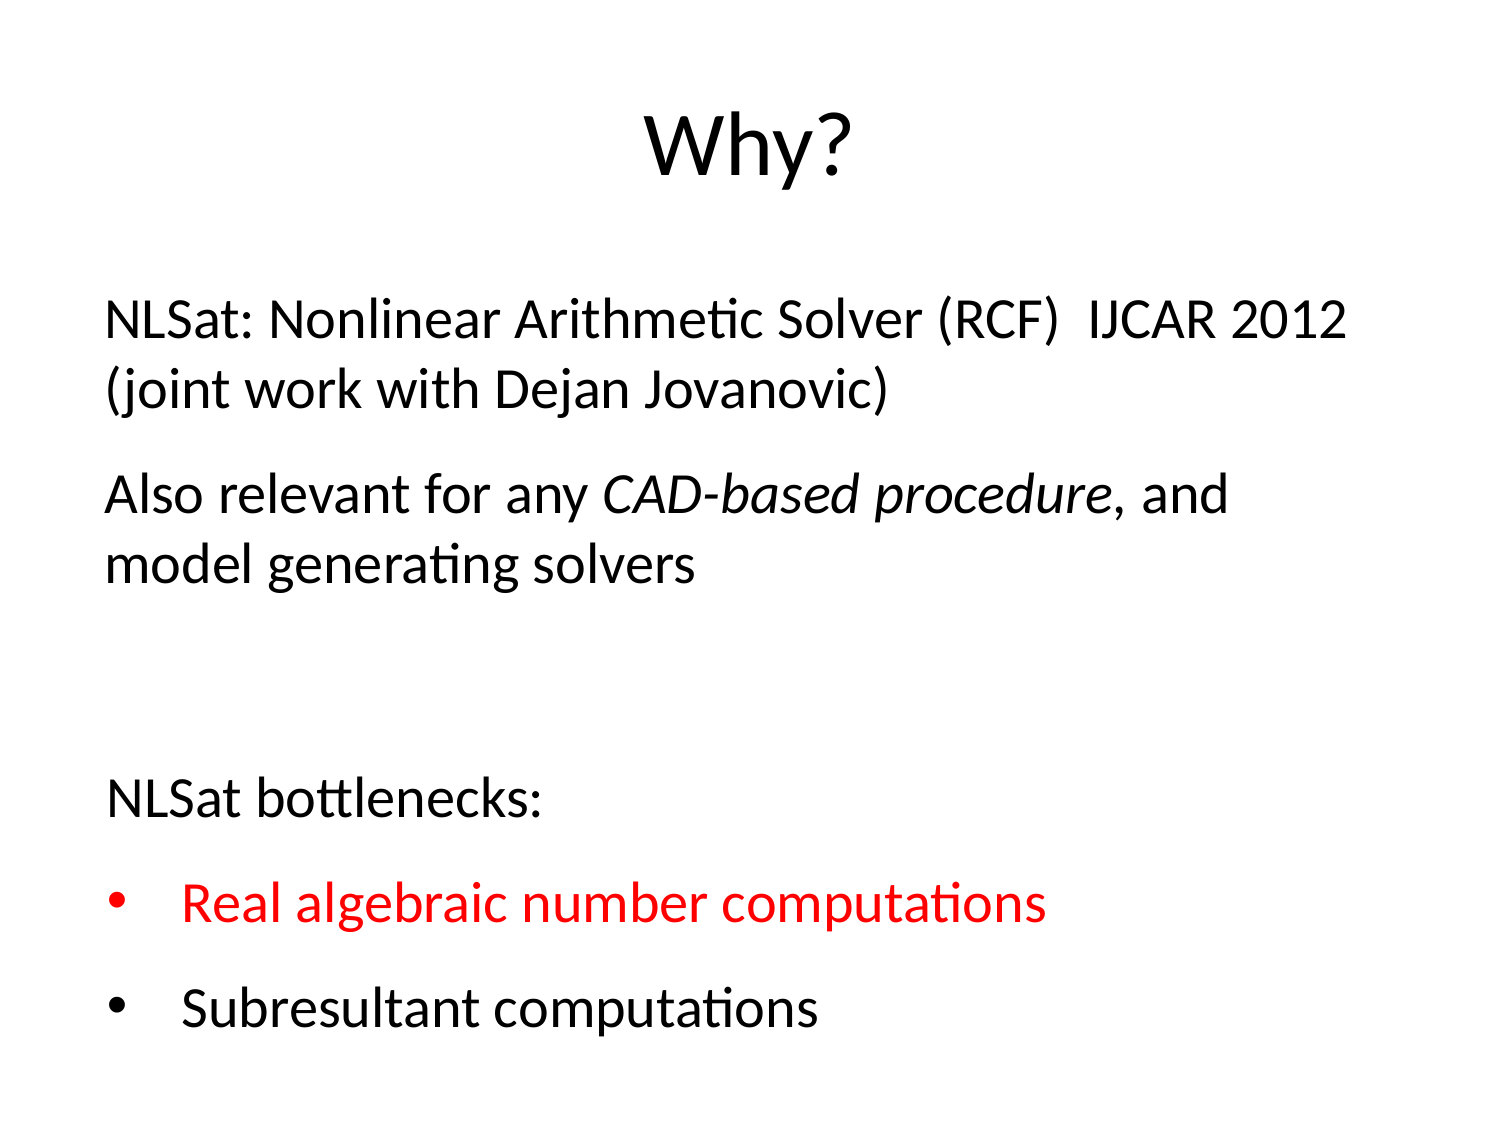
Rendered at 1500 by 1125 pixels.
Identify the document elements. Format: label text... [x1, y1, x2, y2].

text_box NLSat bottlenecks: Real algebraic number computations Subresultant computations [92, 716, 1430, 1047]
title Why? [75, 45, 1425, 233]
